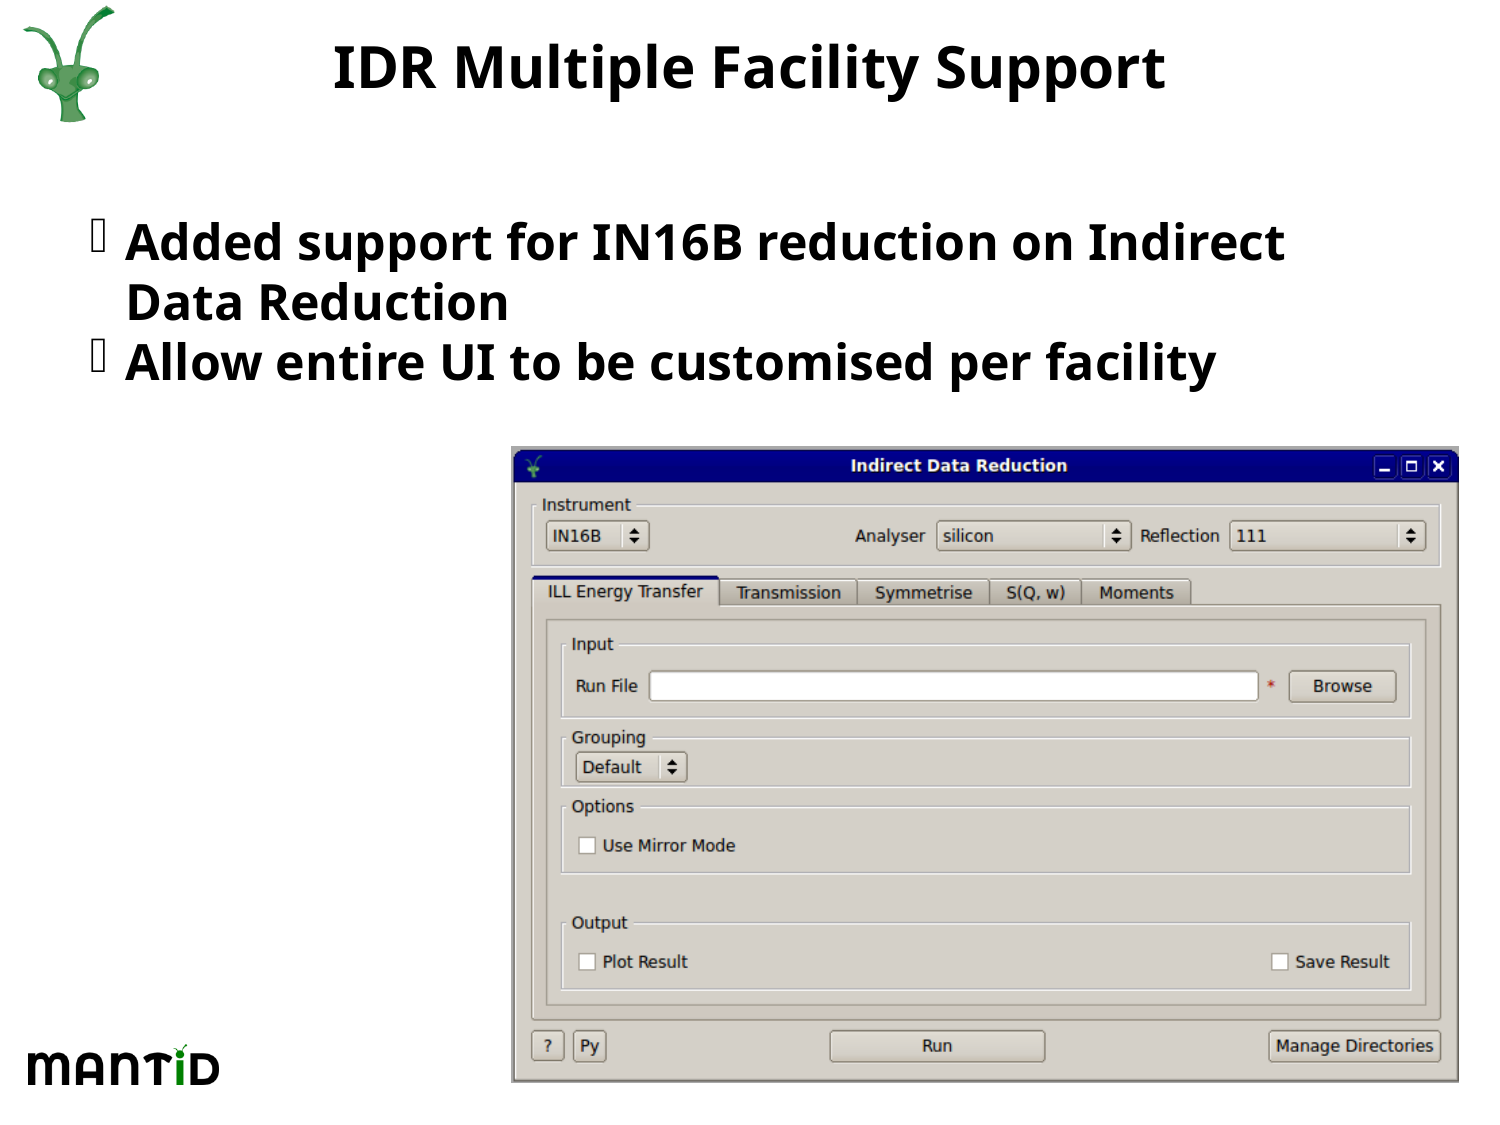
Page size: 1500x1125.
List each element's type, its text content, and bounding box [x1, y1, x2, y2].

text_box Added support for IN16B reduction on Indirect Data Reduction Allow entire UI to be customised per facility [75, 203, 1425, 894]
text_box IDR Multiple Facility Support [75, 0, 1425, 160]
picture [0, 0, 75, 127]
picture [510, 445, 1459, 1083]
picture [28, 1044, 219, 1085]
